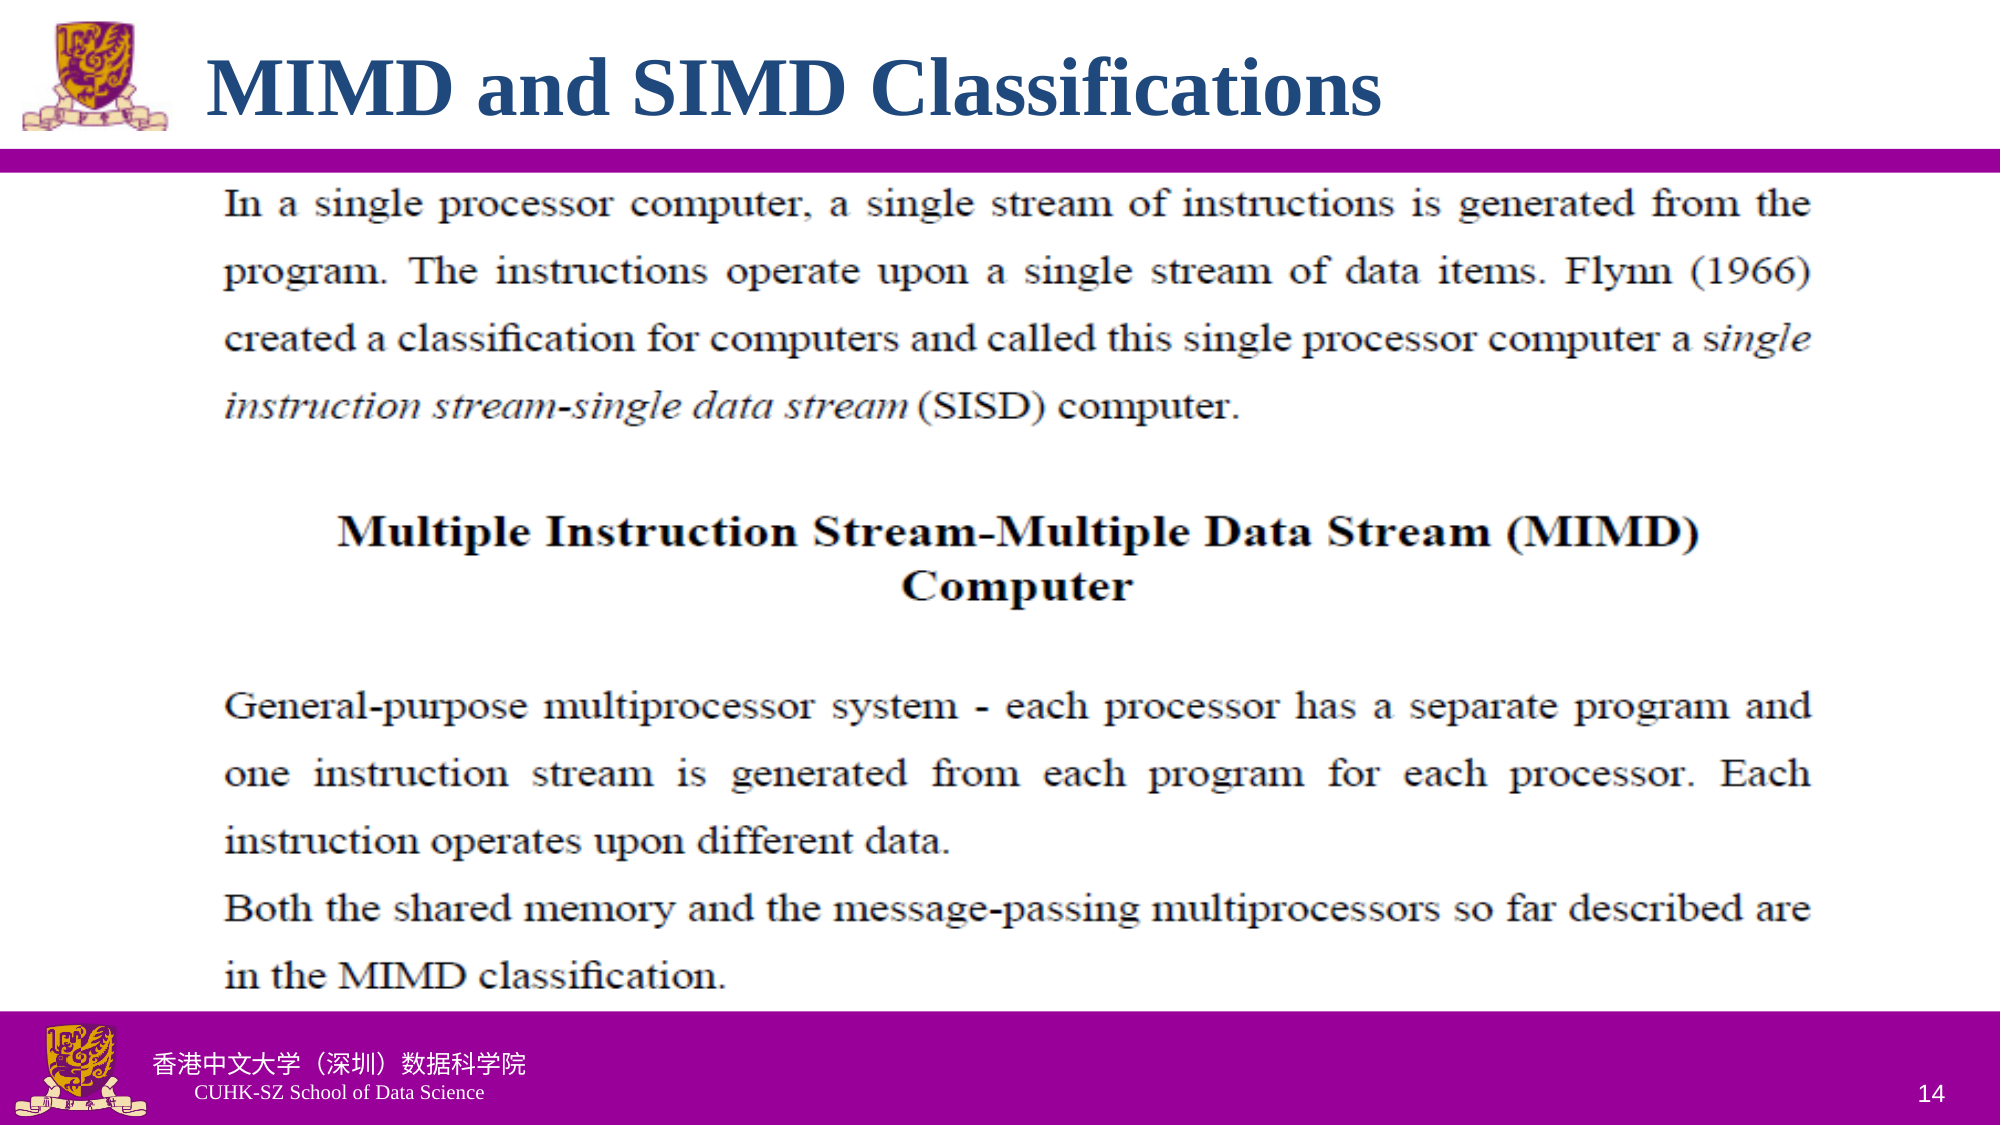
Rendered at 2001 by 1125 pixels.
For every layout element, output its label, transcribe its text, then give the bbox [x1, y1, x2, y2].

picture [214, 179, 1821, 1005]
title MIMD and SIMD Classifications [190, 33, 1781, 132]
picture [21, 20, 173, 131]
picture [14, 1023, 149, 1117]
slide_number 14 [1493, 1070, 1961, 1125]
